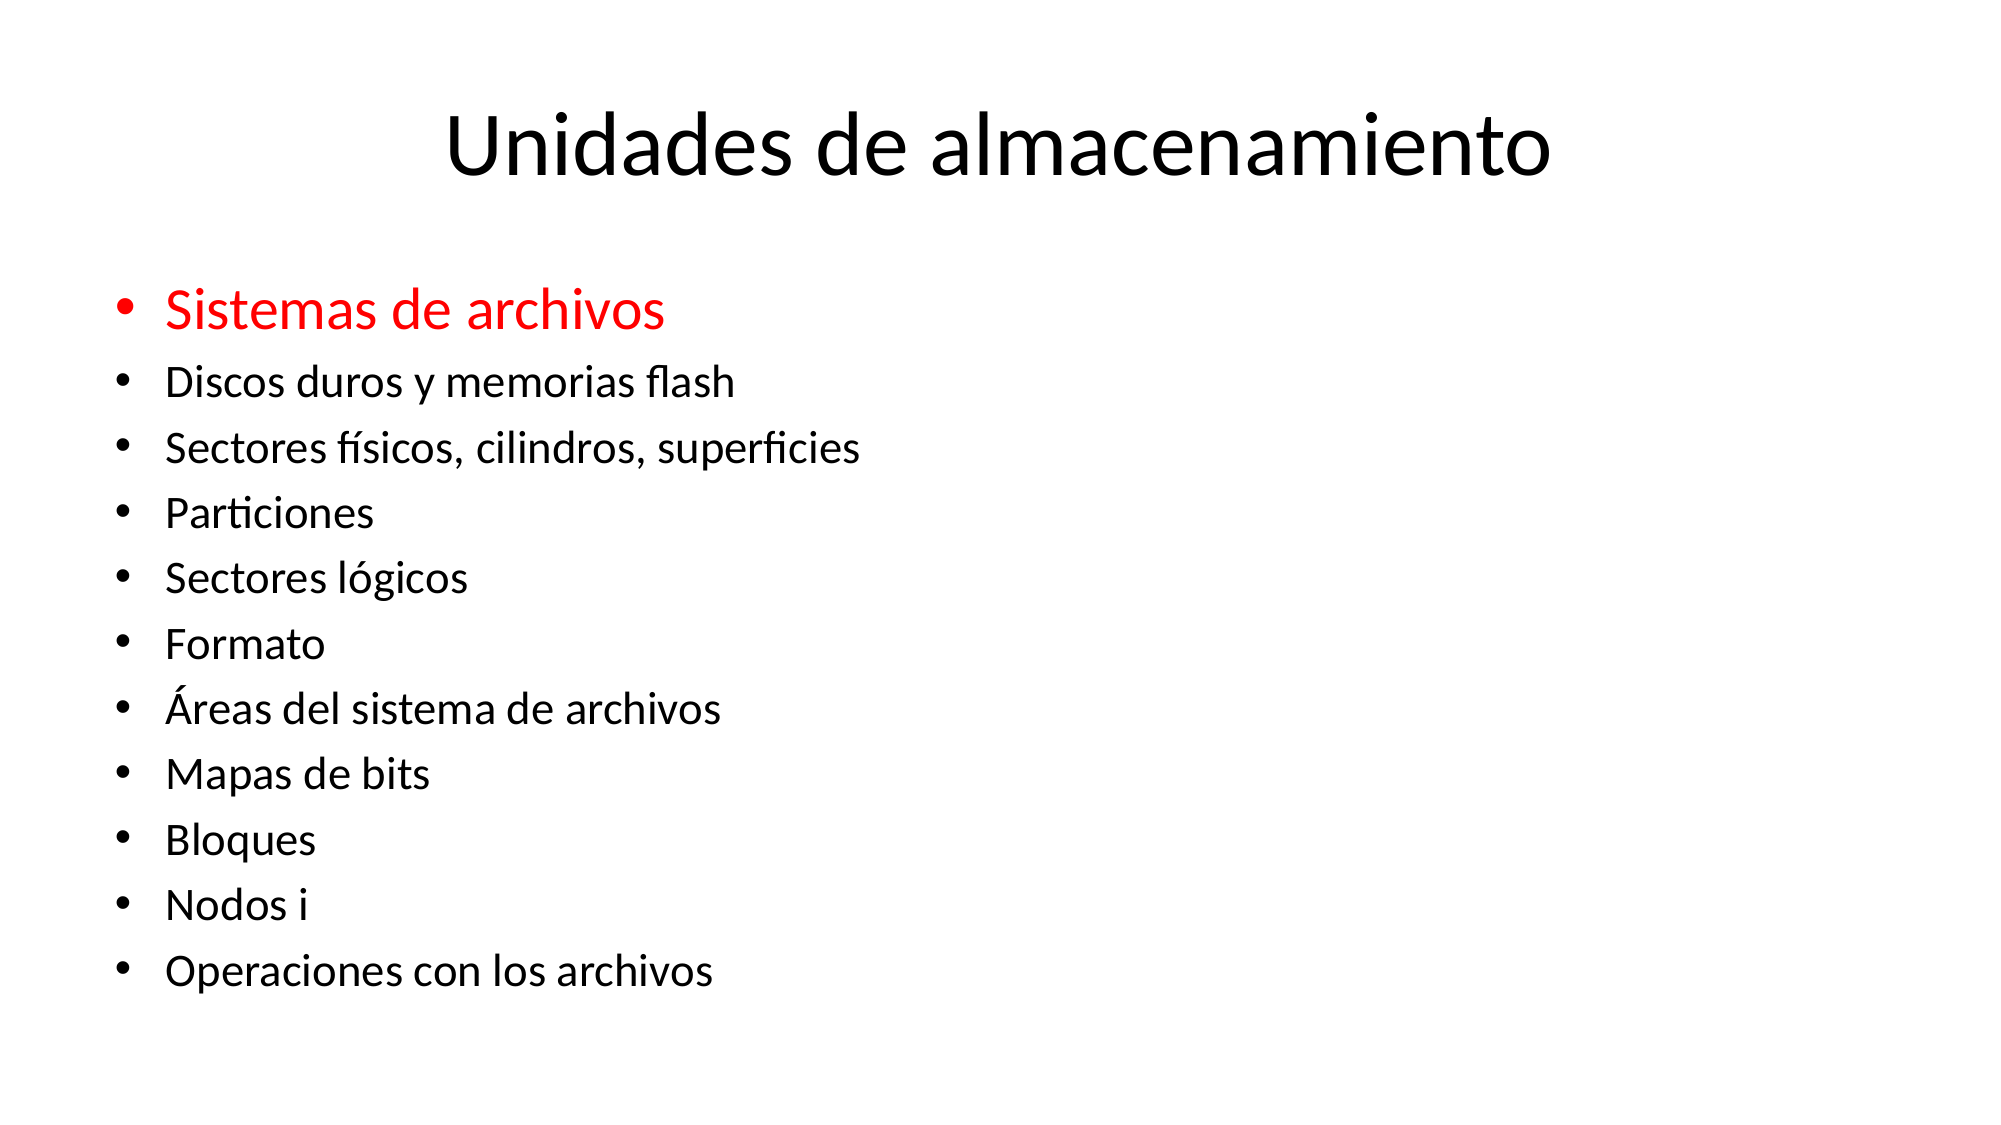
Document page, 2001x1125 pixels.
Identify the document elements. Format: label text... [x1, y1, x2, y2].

title Unidades de almacenamiento [99, 45, 1900, 233]
list Sistemas de archivos Discos duros y memorias flash Sectores físicos, cilindros, superficies Particiones Sectores lógicos Formato Áreas del sistema de archivos Mapas de bits Bloques Nodos i Operaciones con los archivos [99, 262, 1900, 1005]
